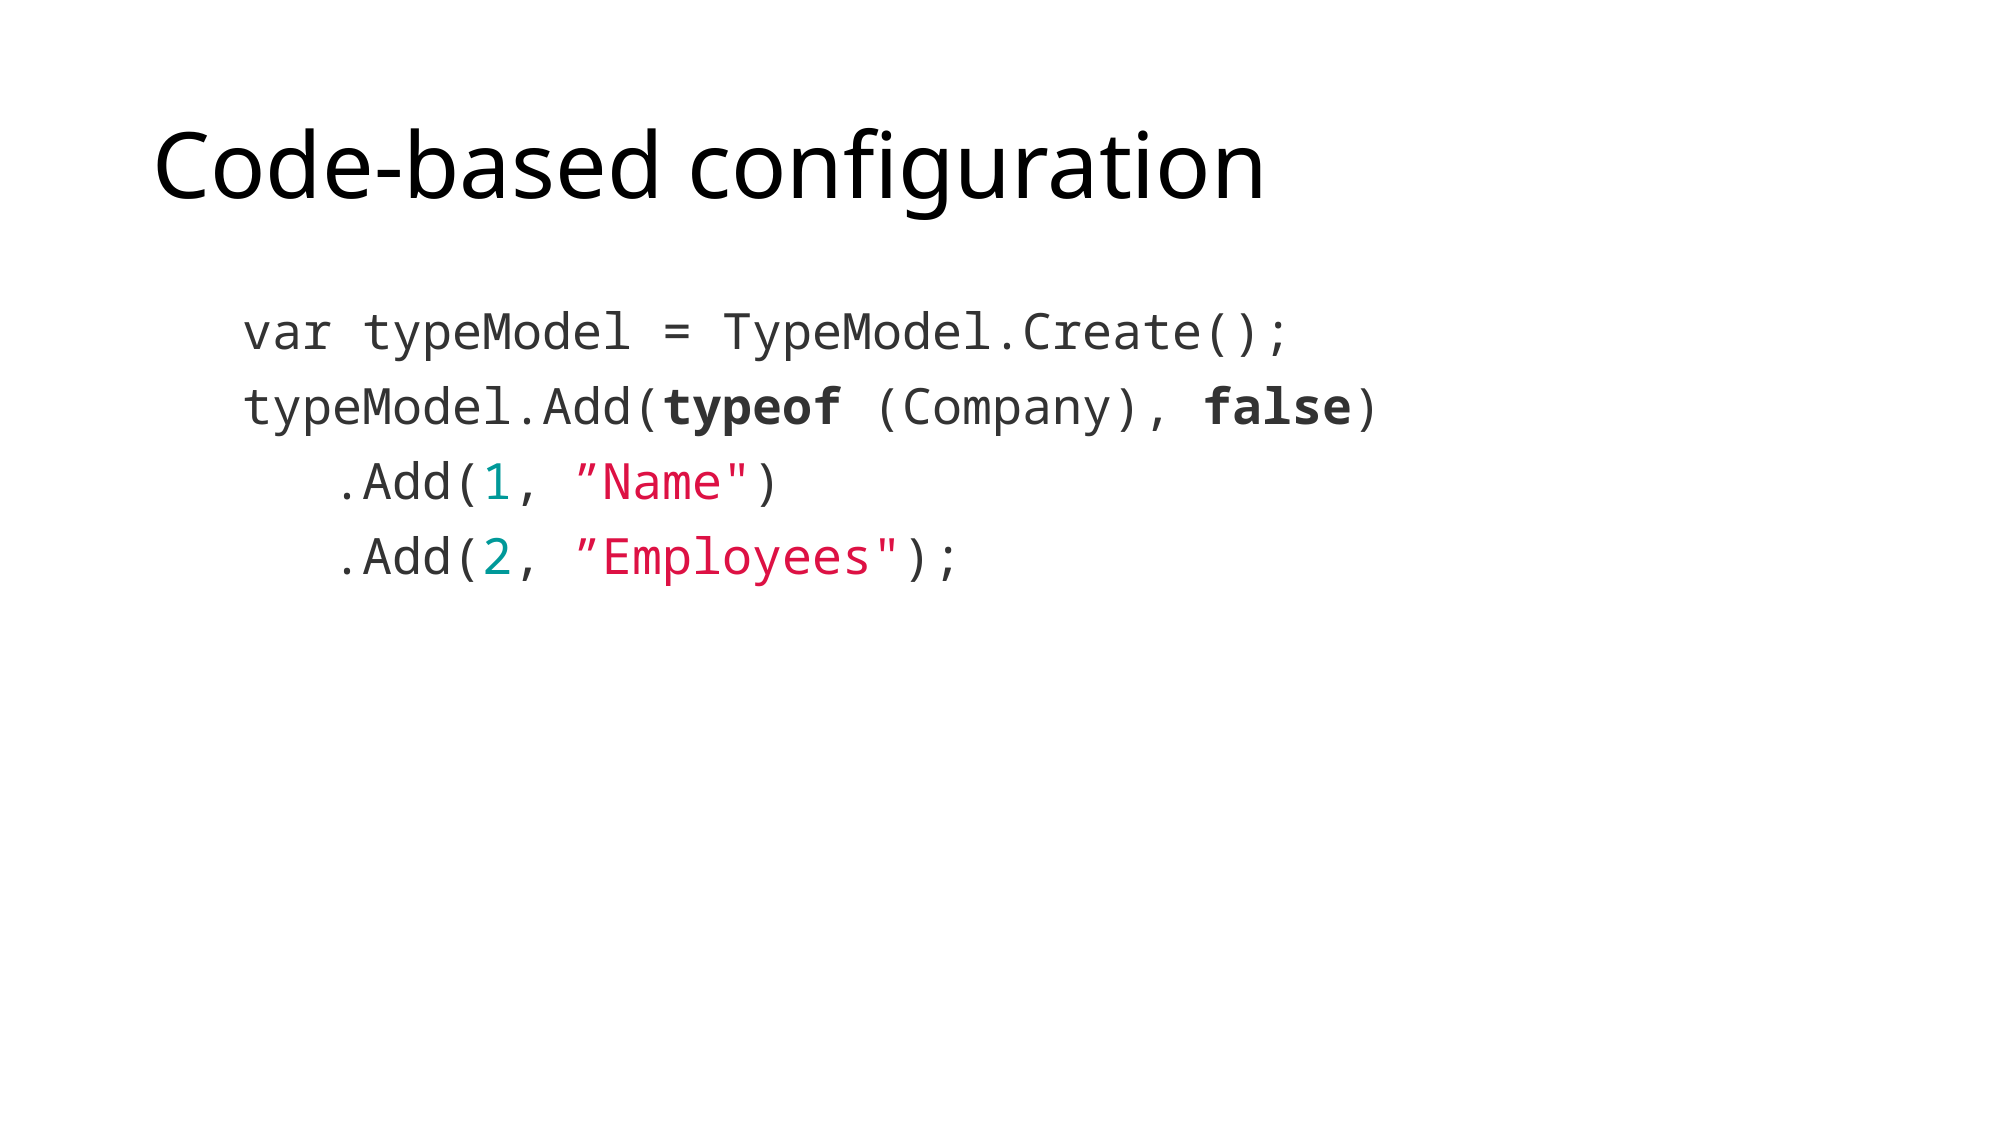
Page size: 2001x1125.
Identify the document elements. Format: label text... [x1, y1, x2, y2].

list var typeModel = TypeModel.Create(); typeModel.Add(typeof (Company), false) .Add(1, ”Name") .Add(2, ”Employees"); [137, 299, 1468, 938]
title Code-based configuration [137, 59, 1863, 278]
